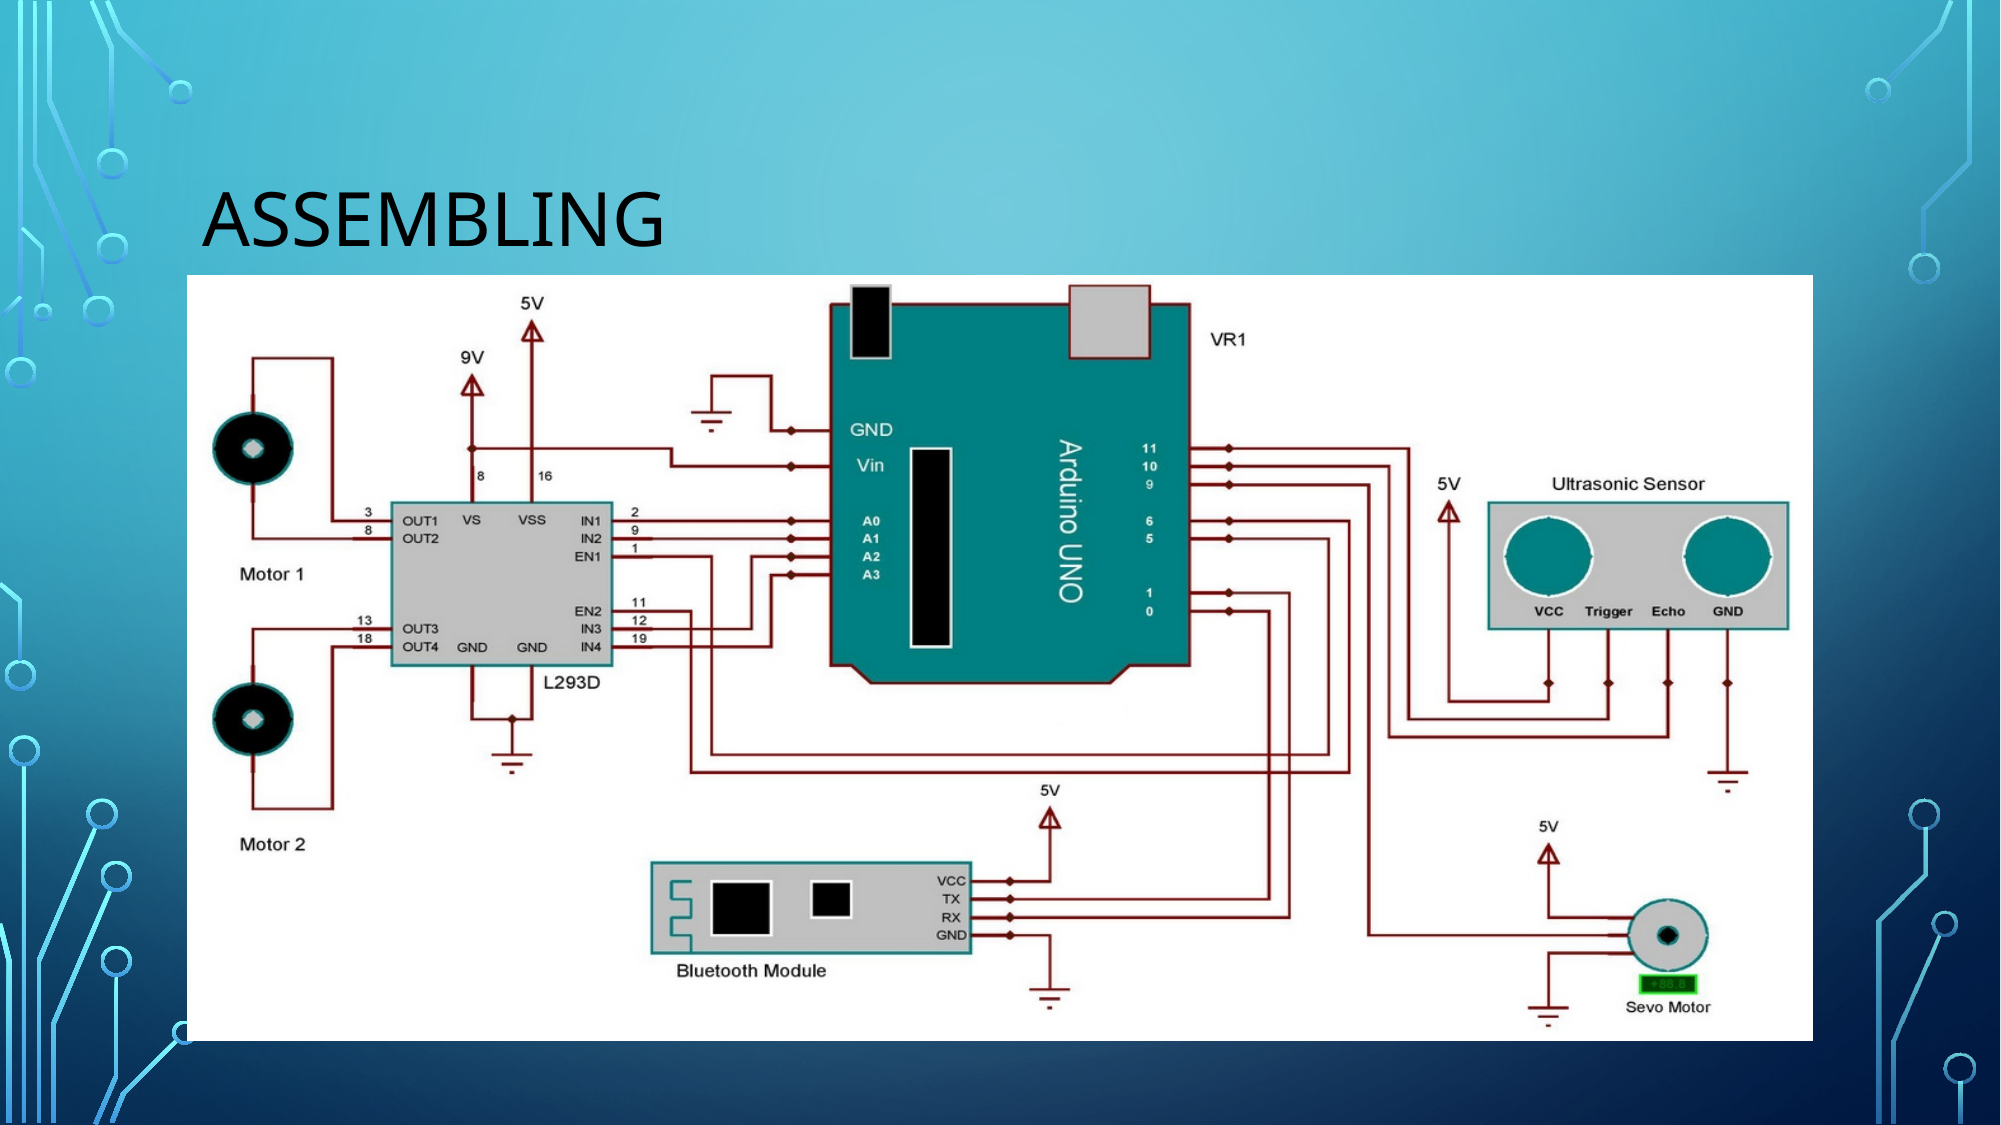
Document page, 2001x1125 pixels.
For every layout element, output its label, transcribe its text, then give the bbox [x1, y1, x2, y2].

title Assembling [187, 101, 1813, 275]
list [186, 275, 1813, 1042]
